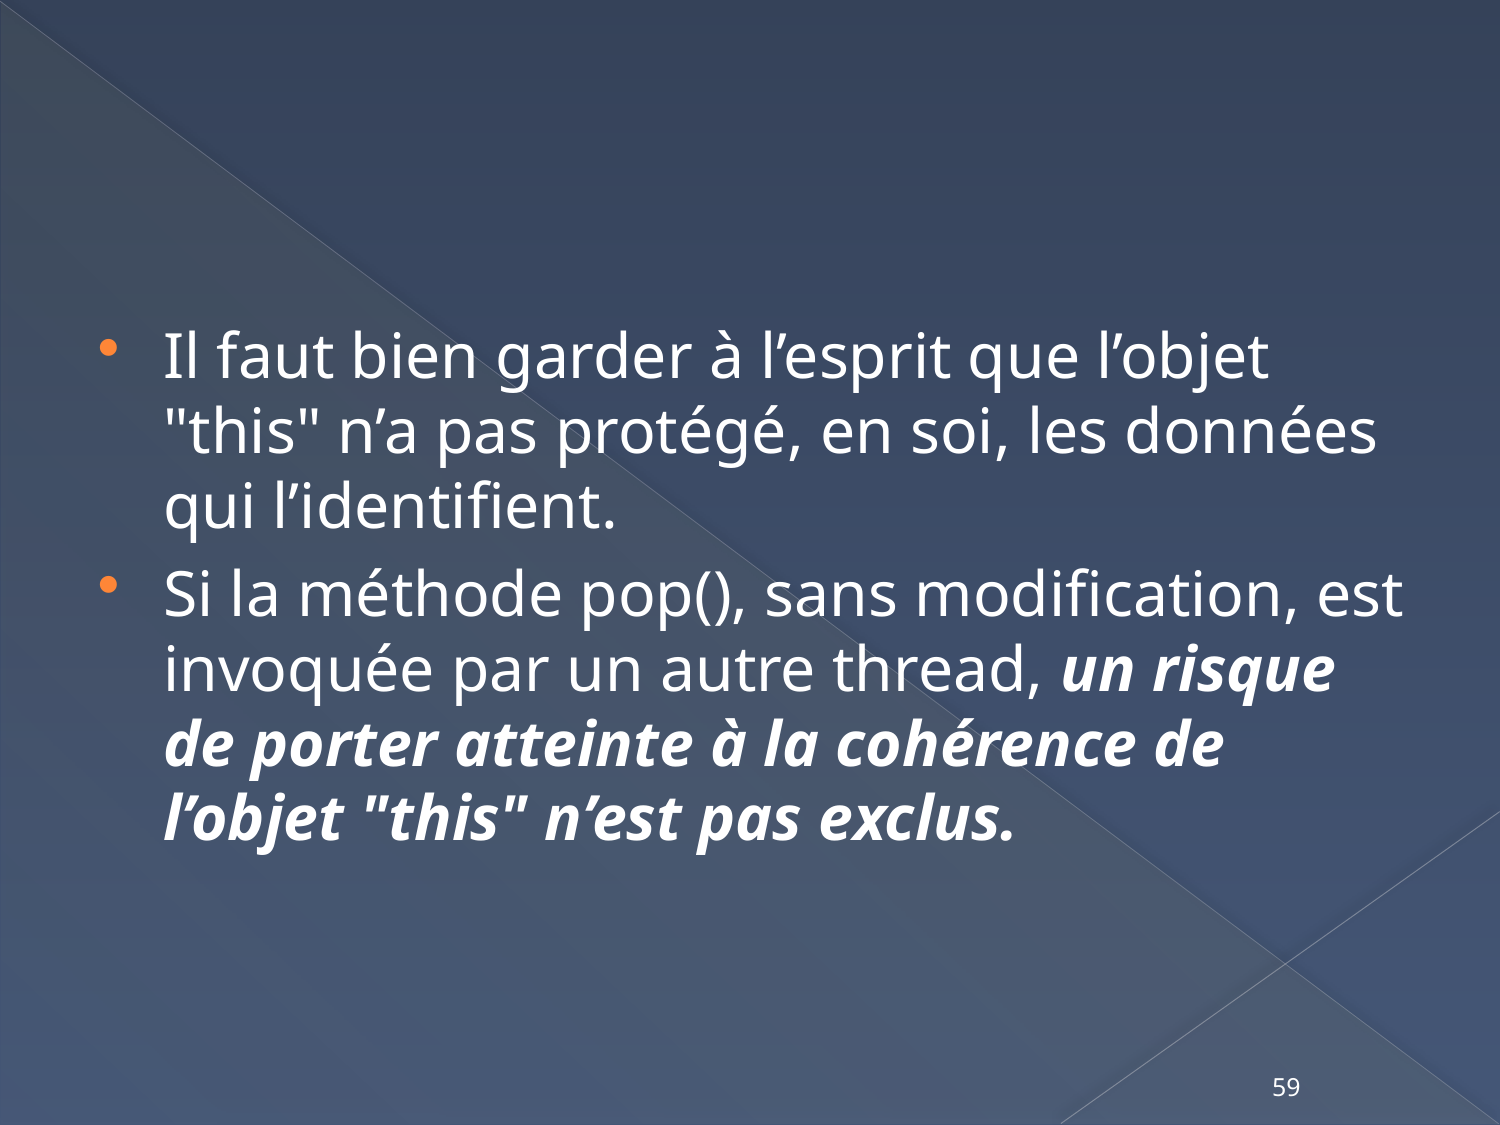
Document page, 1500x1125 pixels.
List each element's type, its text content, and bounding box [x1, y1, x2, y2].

slide_number 59 [1245, 1063, 1328, 1113]
list Il faut bien garder à l’esprit que l’objet "this" n’a pas protégé, en soi, les données qui l’identifient. Si la méthode pop(), sans modification, est invoquée par un autre thread, un risque de porter atteinte à la cohérence de l’objet "this" n’est pas exclus. [75, 308, 1425, 1059]
